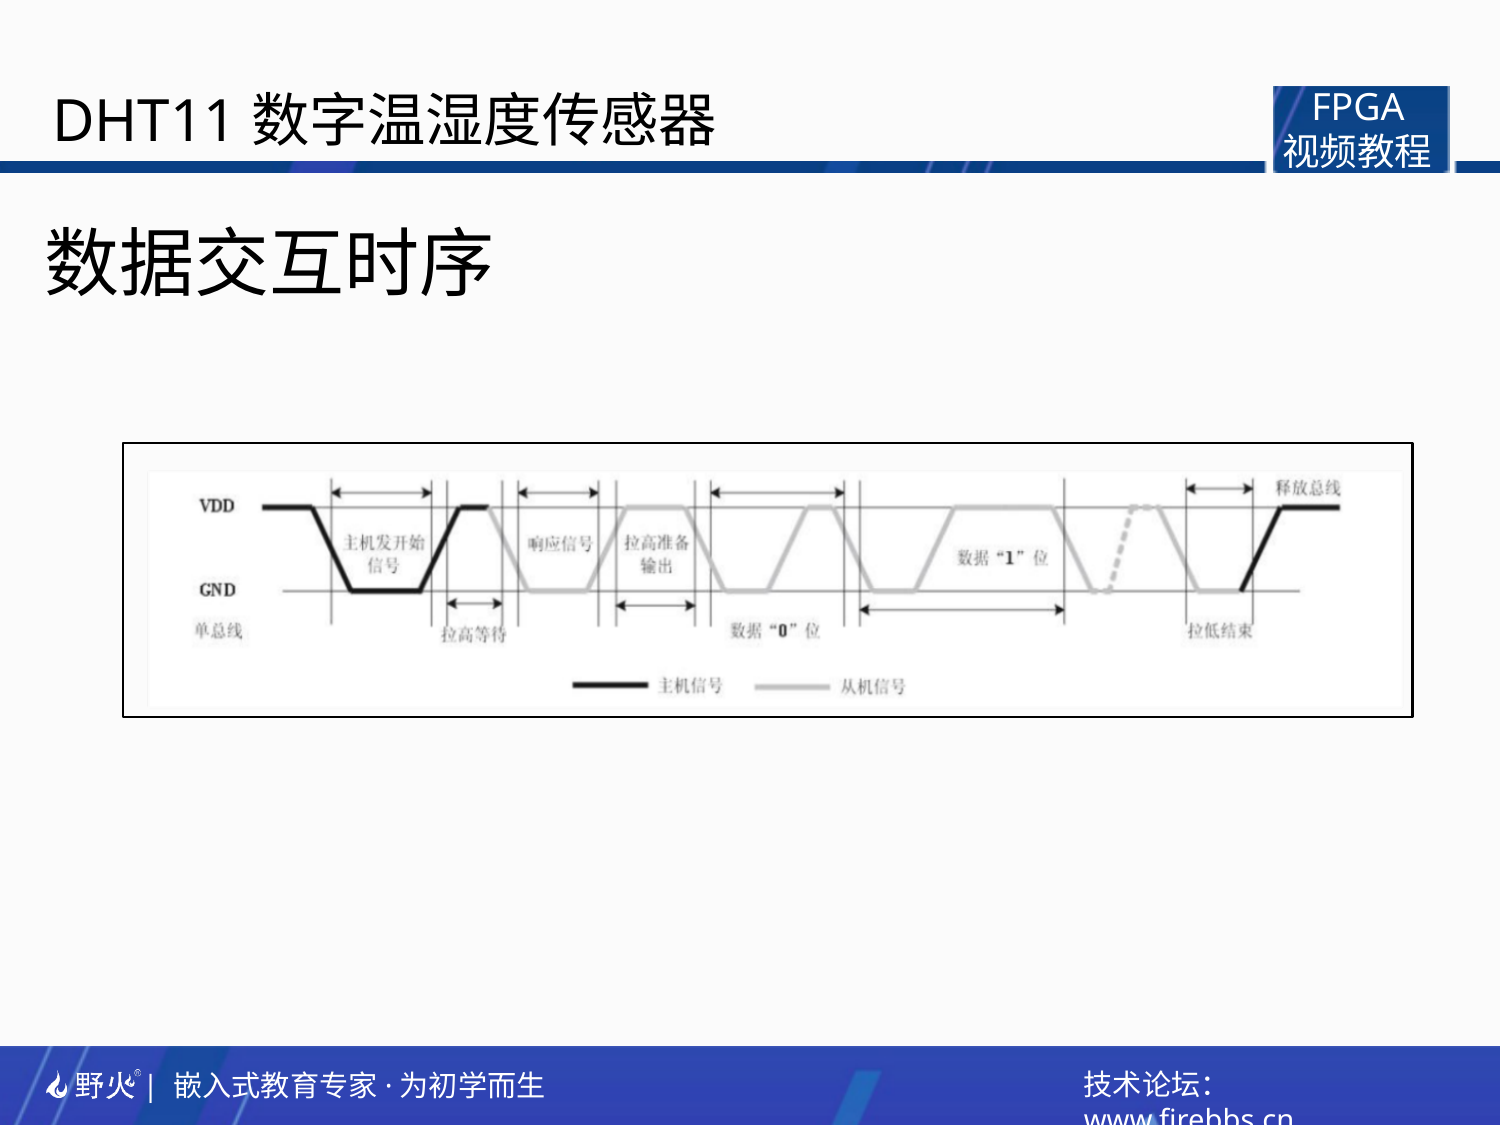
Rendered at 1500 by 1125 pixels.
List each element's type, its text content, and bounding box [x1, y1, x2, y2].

picture [1227, 1116, 1236, 1125]
picture [123, 444, 1412, 717]
picture [1103, 1115, 1109, 1125]
picture [1138, 1117, 1143, 1125]
picture [1460, 161, 1500, 173]
picture [1192, 1116, 1200, 1121]
picture [1126, 1115, 1132, 1125]
picture [1115, 1117, 1120, 1125]
picture [1092, 1117, 1097, 1125]
picture [0, 1046, 1500, 1125]
text_box DHT11数字温湿度传感器 [37, 75, 732, 161]
picture [1281, 1116, 1289, 1125]
text_box FPGA 视频教程 [1267, 75, 1460, 181]
text_box 数据交互时序 [29, 208, 597, 313]
picture [1209, 1116, 1218, 1125]
picture [0, 161, 1267, 173]
